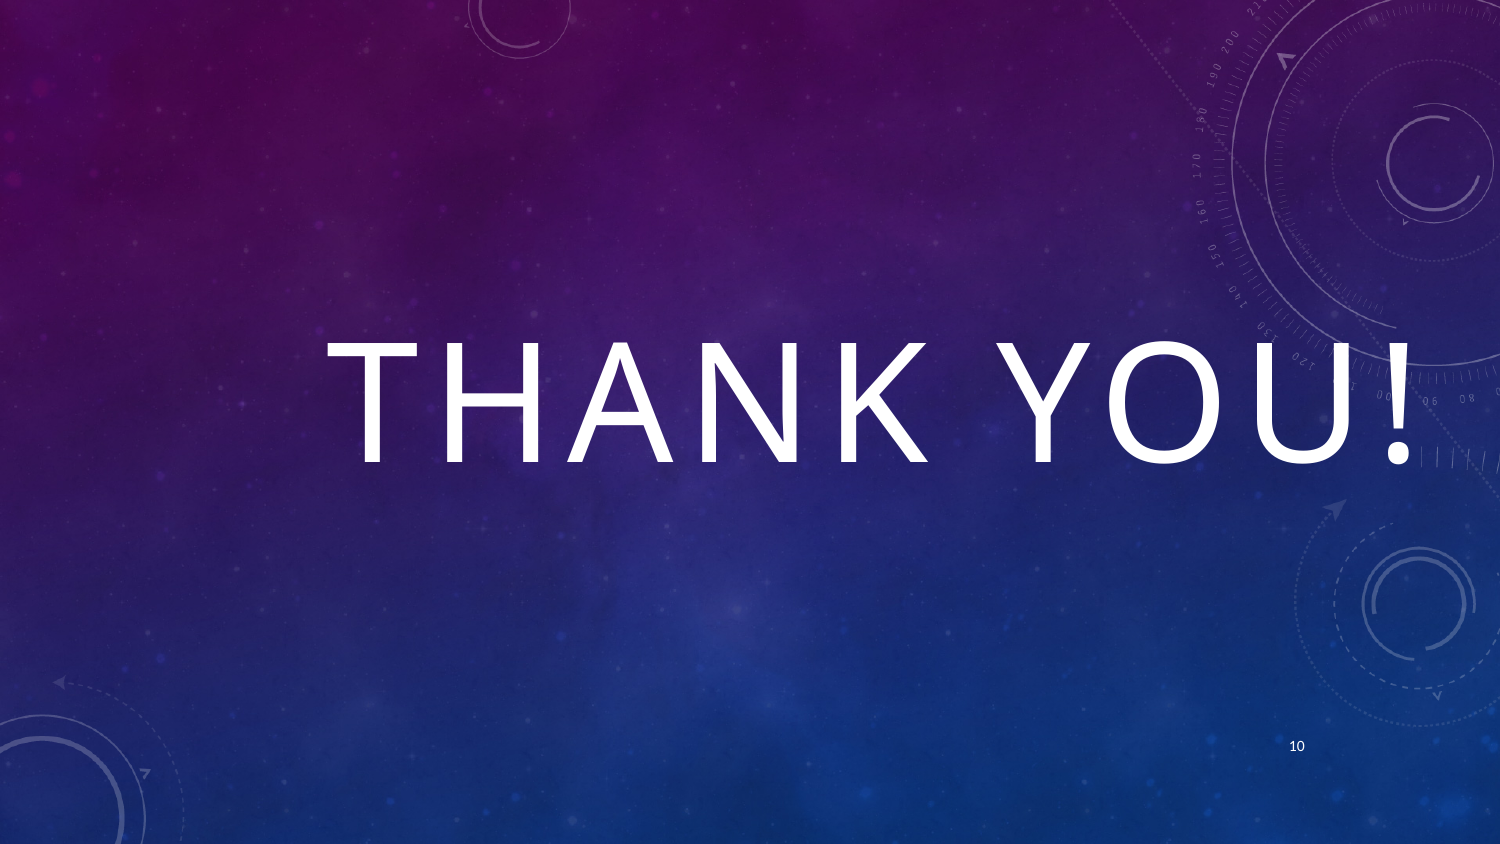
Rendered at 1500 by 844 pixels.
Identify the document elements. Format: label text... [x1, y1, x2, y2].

title THANK YOU! [311, 301, 1500, 492]
slide_number 10 [1263, 722, 1331, 769]
picture [0, 0, 1500, 844]
